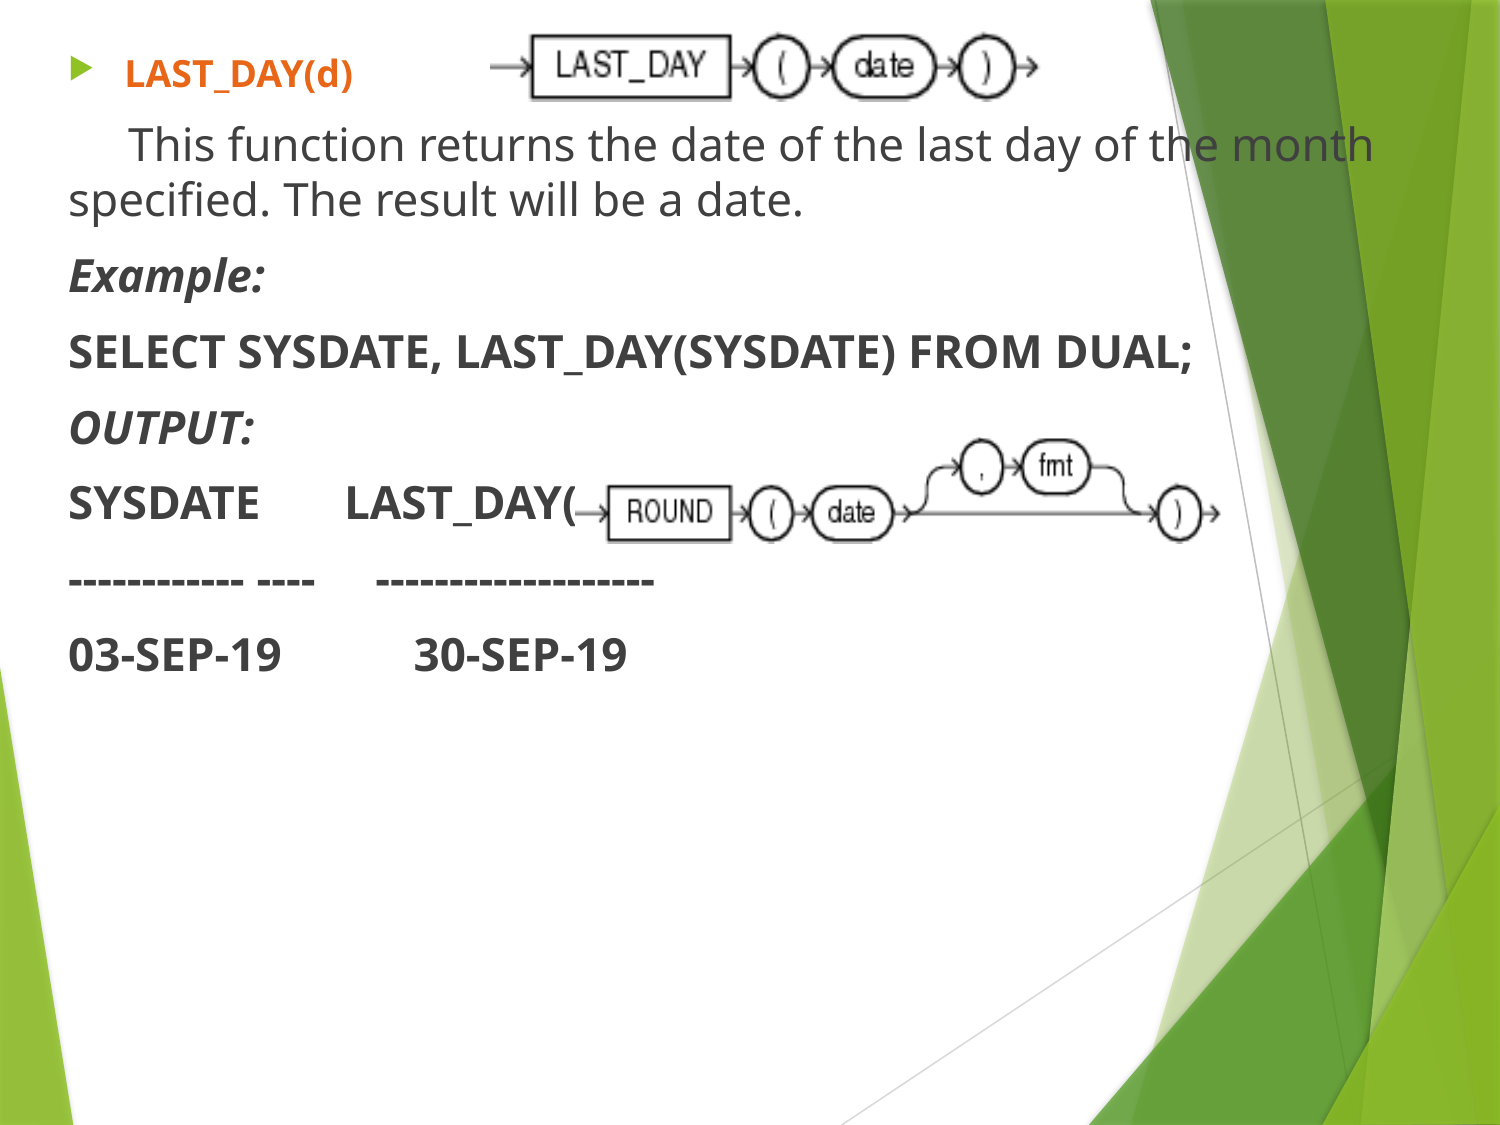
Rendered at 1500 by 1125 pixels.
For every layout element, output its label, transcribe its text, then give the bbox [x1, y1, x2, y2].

list LAST_DAY(d) This function returns the date of the last day of the month specified. The result will be a date. Example: SELECT SYSDATE, LAST_DAY(SYSDATE) FROM DUAL; OUTPUT: SYSDATE LAST_DAY( ------------ ---- ------------------- 03-SEP-19 30-SEP-19 [53, 42, 1425, 1005]
picture [574, 436, 1226, 545]
picture [489, 30, 1046, 103]
